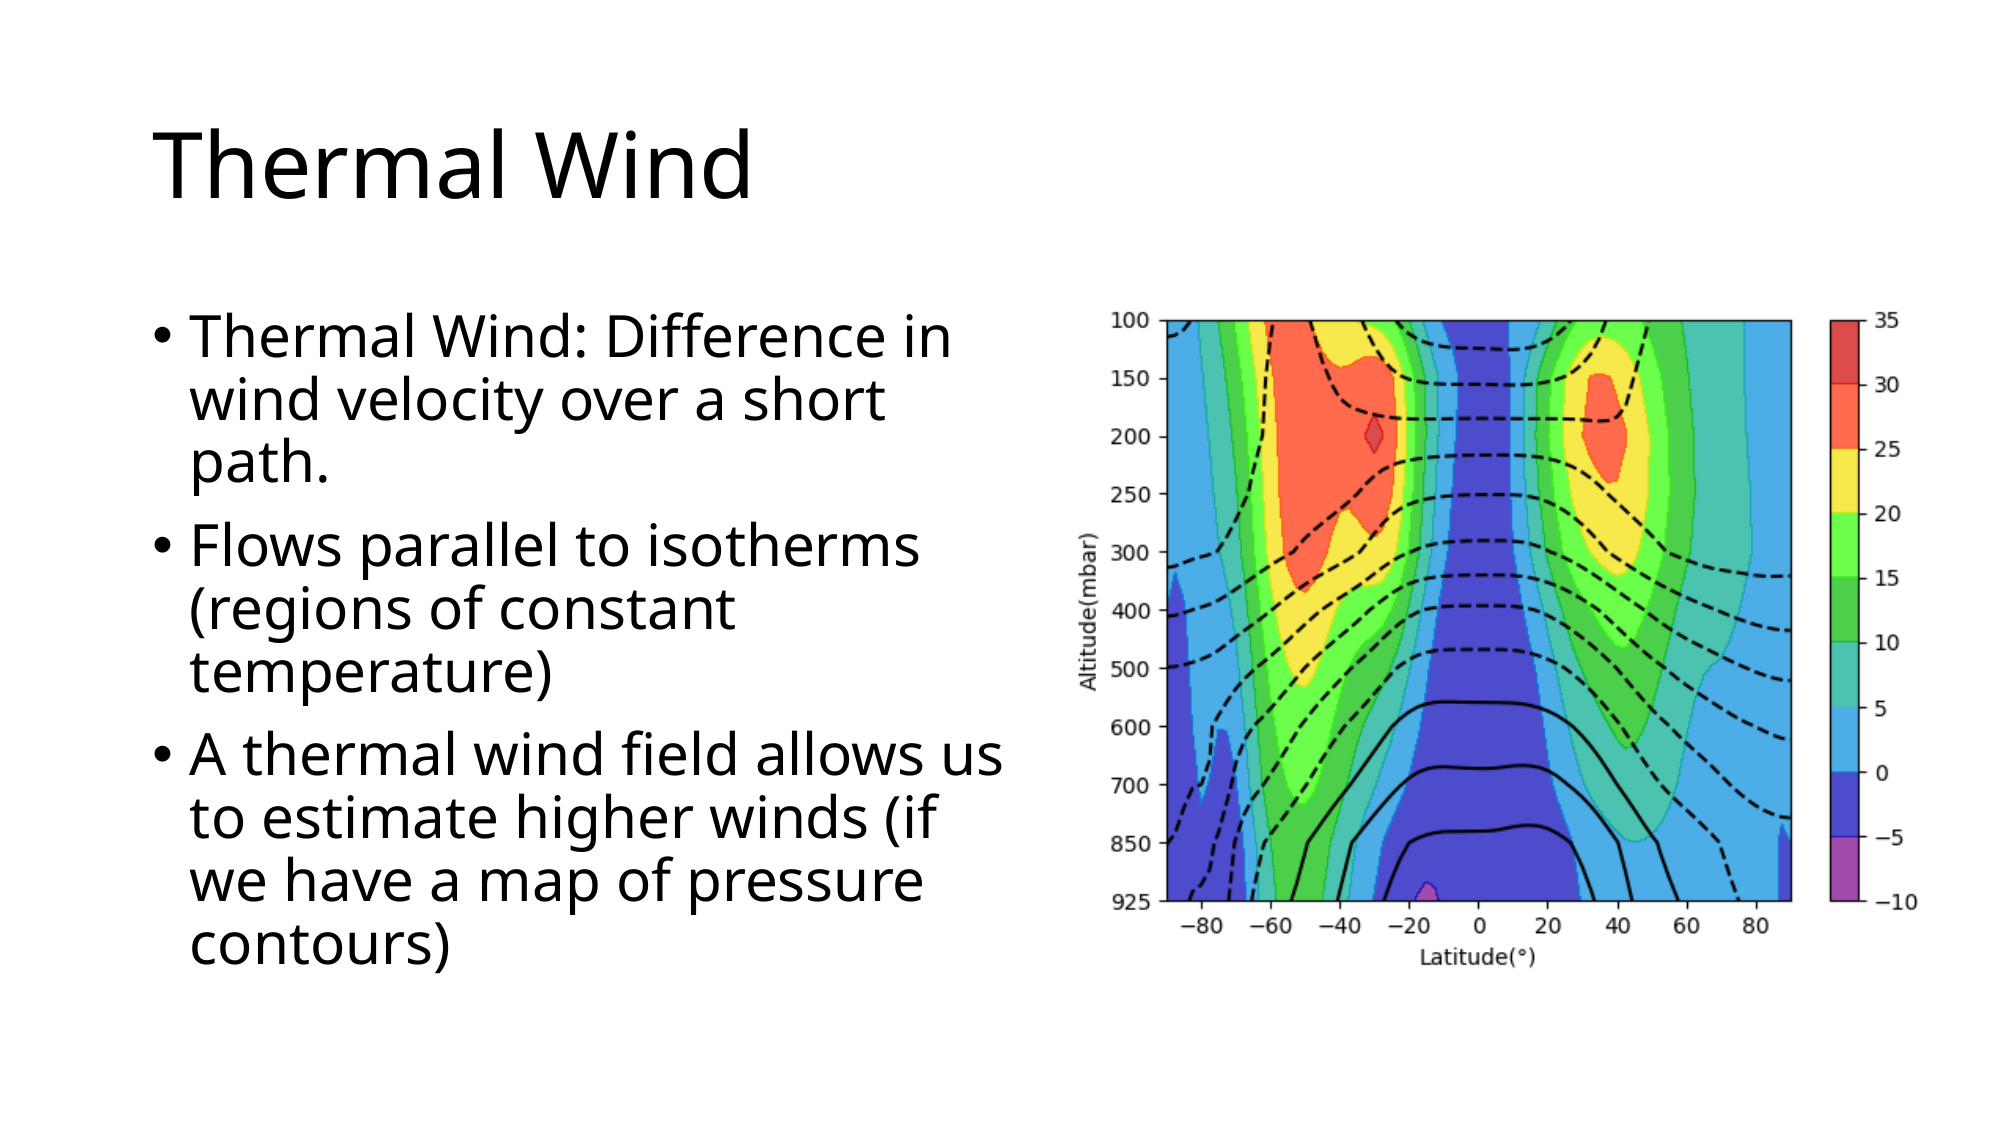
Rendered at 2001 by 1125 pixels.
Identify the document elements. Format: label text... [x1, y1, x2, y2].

picture [1041, 229, 2000, 984]
list Thermal Wind: Difference in wind velocity over a short path. Flows parallel to isotherms (regions of constant temperature) A thermal wind field allows us to estimate higher winds (if we have a map of pressure contours) [137, 299, 1043, 1014]
title Thermal Wind [137, 59, 1863, 278]
